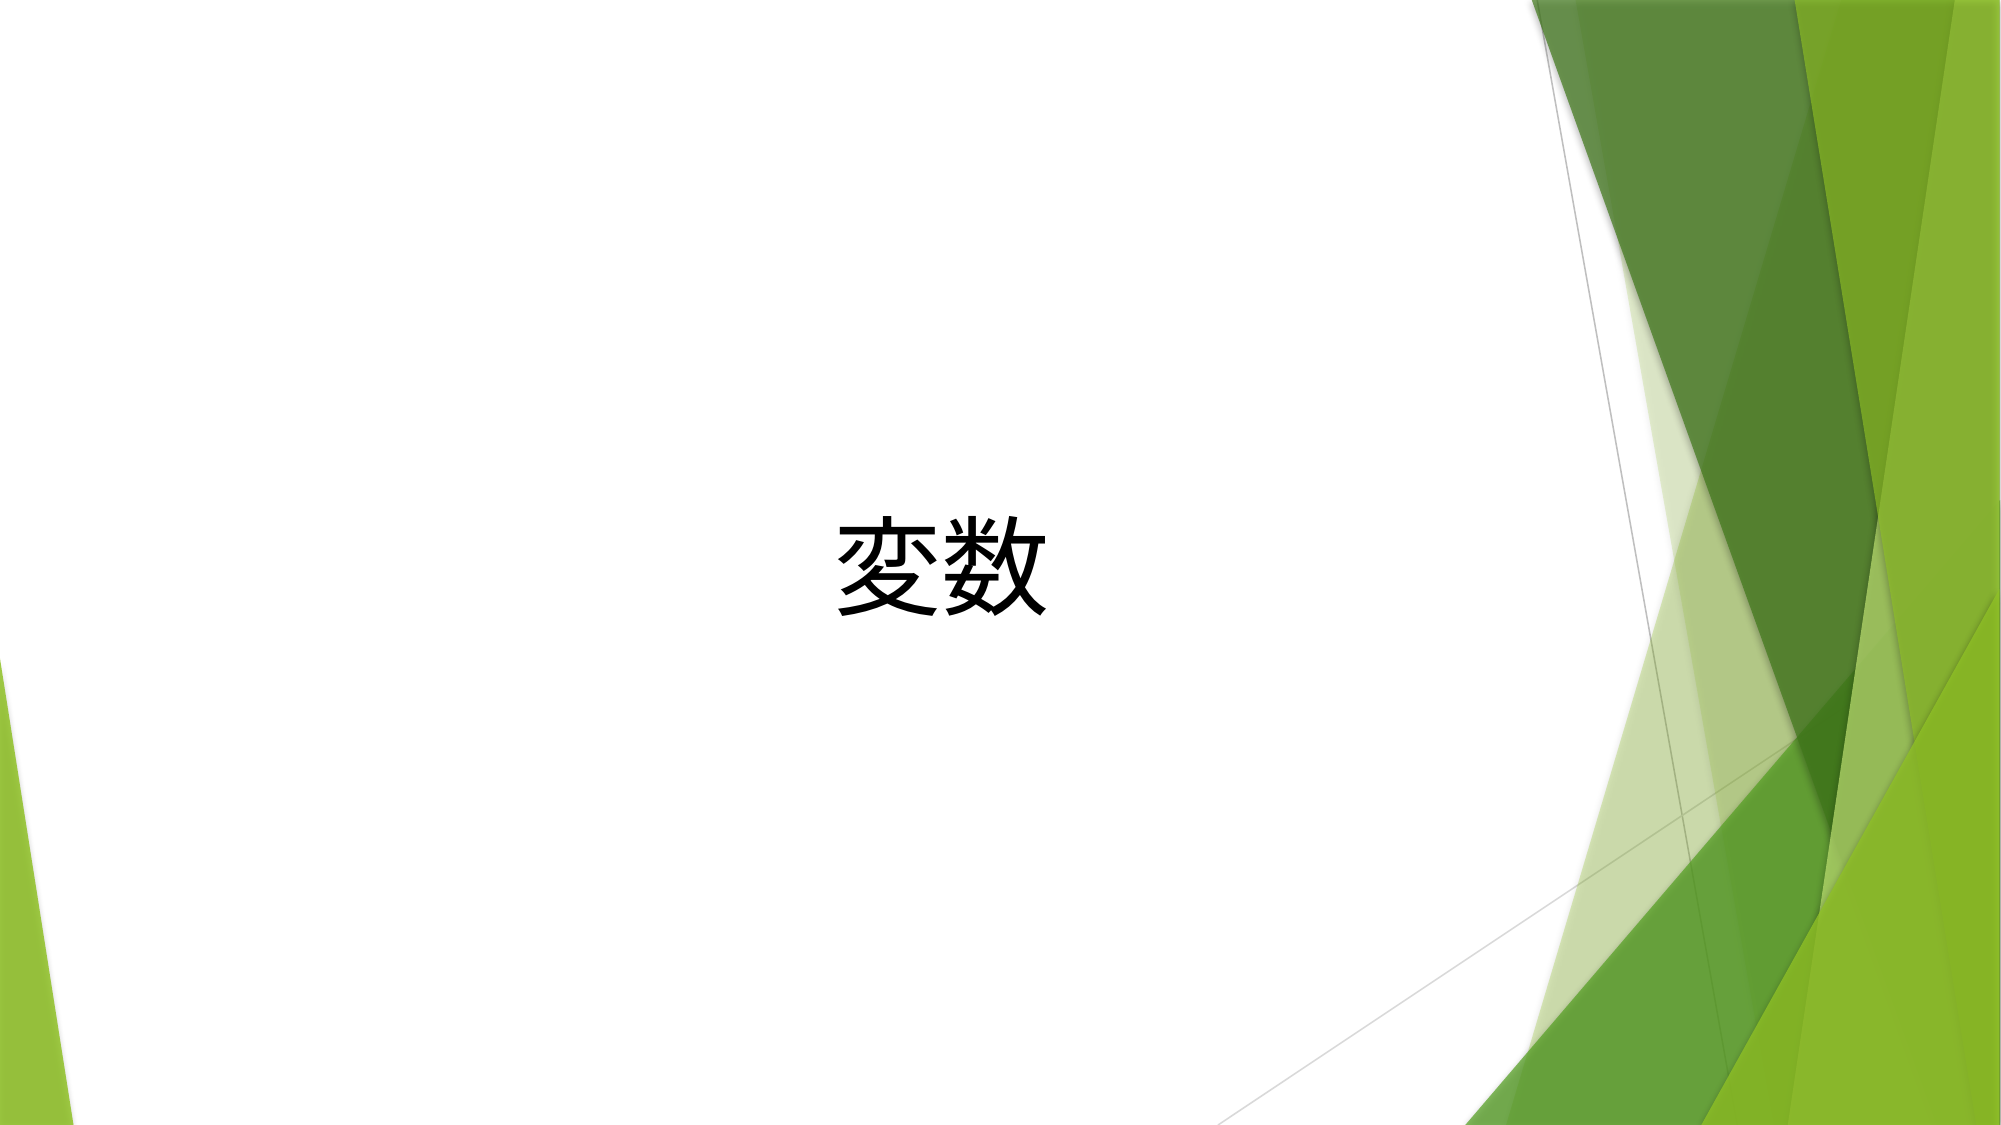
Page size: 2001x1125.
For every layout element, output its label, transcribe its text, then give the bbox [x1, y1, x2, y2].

title 変数 [236, 491, 1647, 708]
